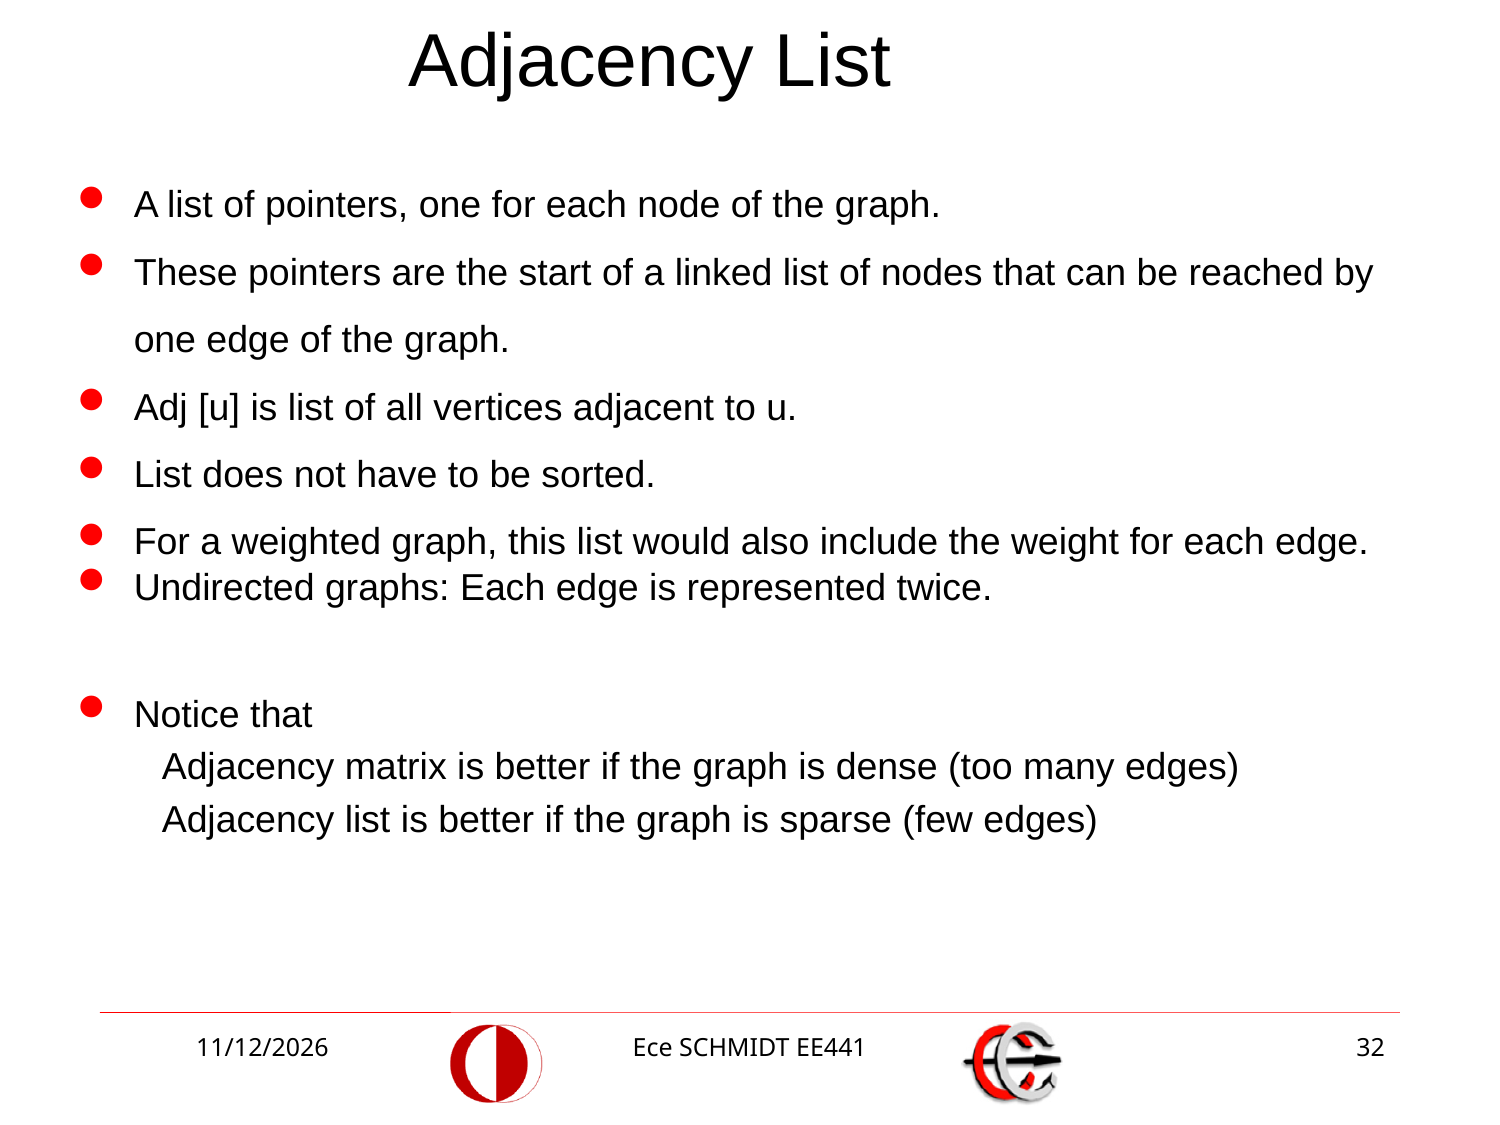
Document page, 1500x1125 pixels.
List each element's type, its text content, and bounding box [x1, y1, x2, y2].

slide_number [99, 1024, 425, 1103]
list A list of pointers, one for each node of the graph. These pointers are the start of a linked list of nodes that can be reached by one edge of the graph. Adj [u] is list of all vertices adjacent to u. List does not have to be sorted. For a weighted graph, this list would also include the weight for each edge. Undirected graphs: Each edge is represented twice. Notice that Adjacency matrix is better if the graph is dense (too many edges) Adjacency list is better if the graph is sparse (few edges) [62, 149, 1452, 940]
footer Ece SCHMIDT EE441 [512, 1024, 988, 1103]
picture [448, 1023, 543, 1103]
title Adjacency List [50, 0, 1250, 113]
picture [950, 1019, 1068, 1106]
slide_number 32 [1074, 1024, 1400, 1103]
